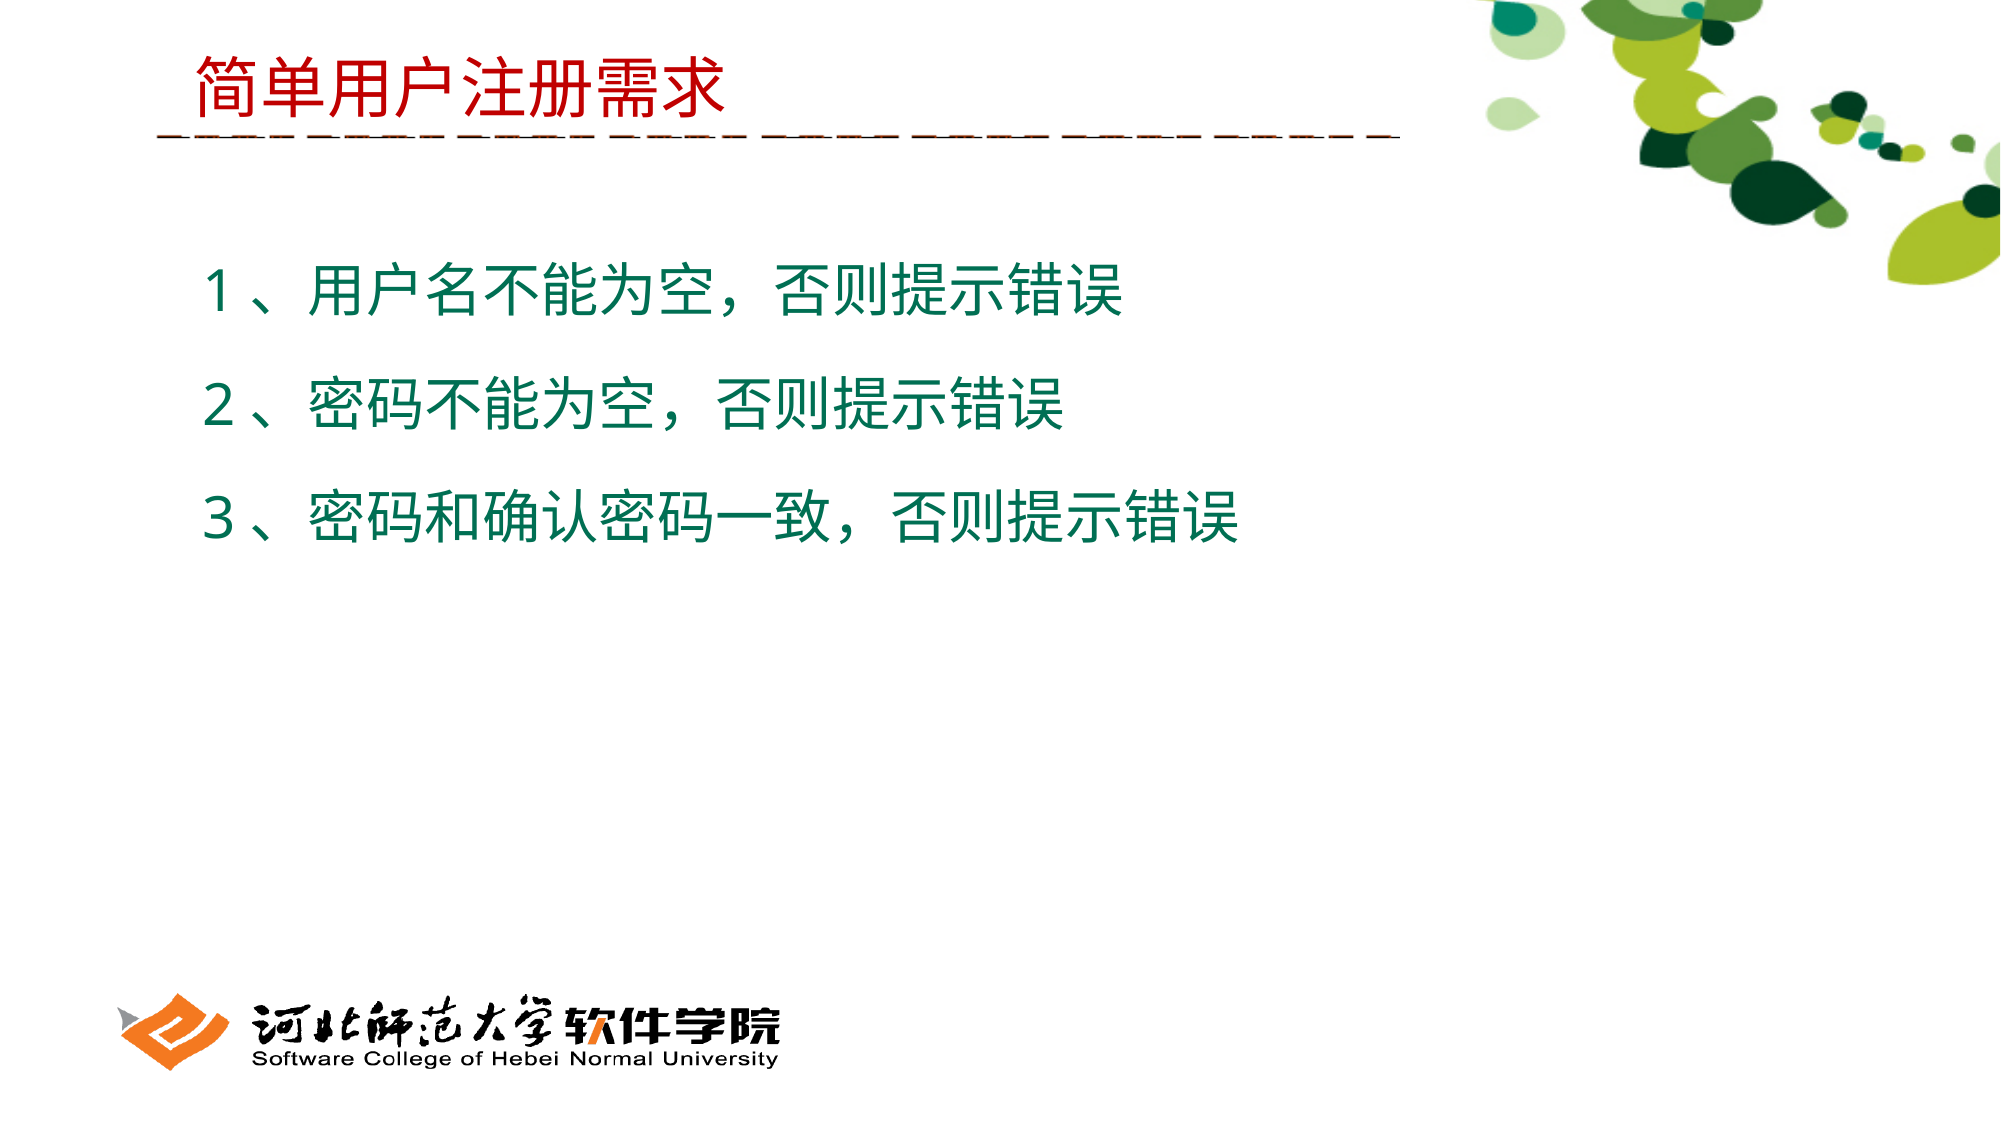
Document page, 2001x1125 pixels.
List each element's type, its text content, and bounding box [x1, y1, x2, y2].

list 1、用户名不能为空，否则提示错误 2、密码不能为空，否则提示错误 3、密码和确认密码一致，否则提示错误 [187, 210, 1782, 973]
picture [0, 0, 2001, 1125]
list 简单用户注册需求 [178, 38, 1523, 120]
